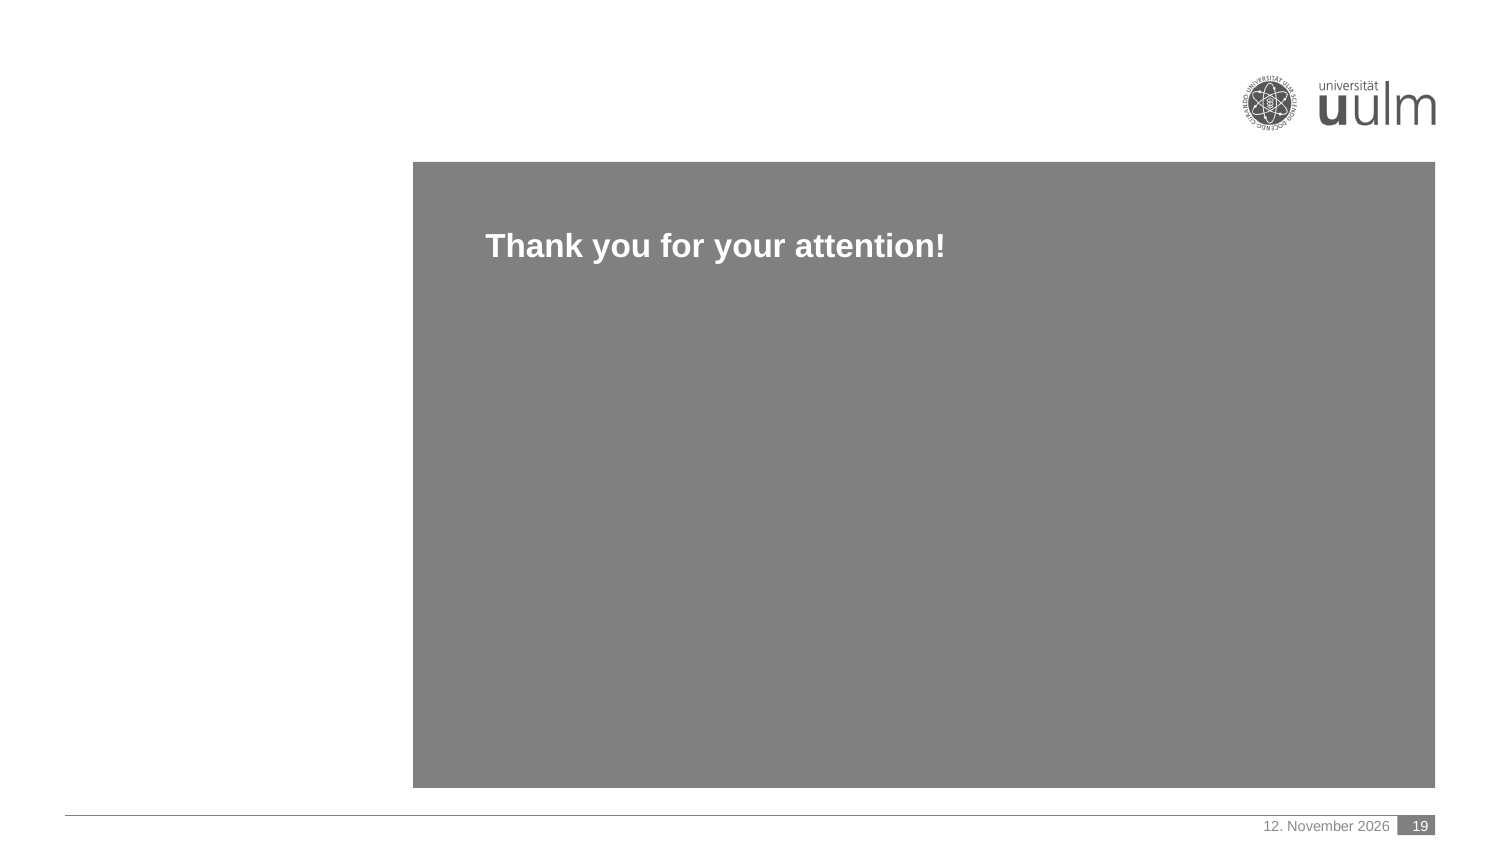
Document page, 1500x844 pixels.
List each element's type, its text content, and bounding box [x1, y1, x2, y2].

list Thank you for your attention! [485, 223, 1406, 632]
picture [1242, 75, 1436, 131]
slide_number 19 [1393, 816, 1429, 839]
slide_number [1263, 816, 1393, 837]
text_box [412, 161, 1436, 789]
